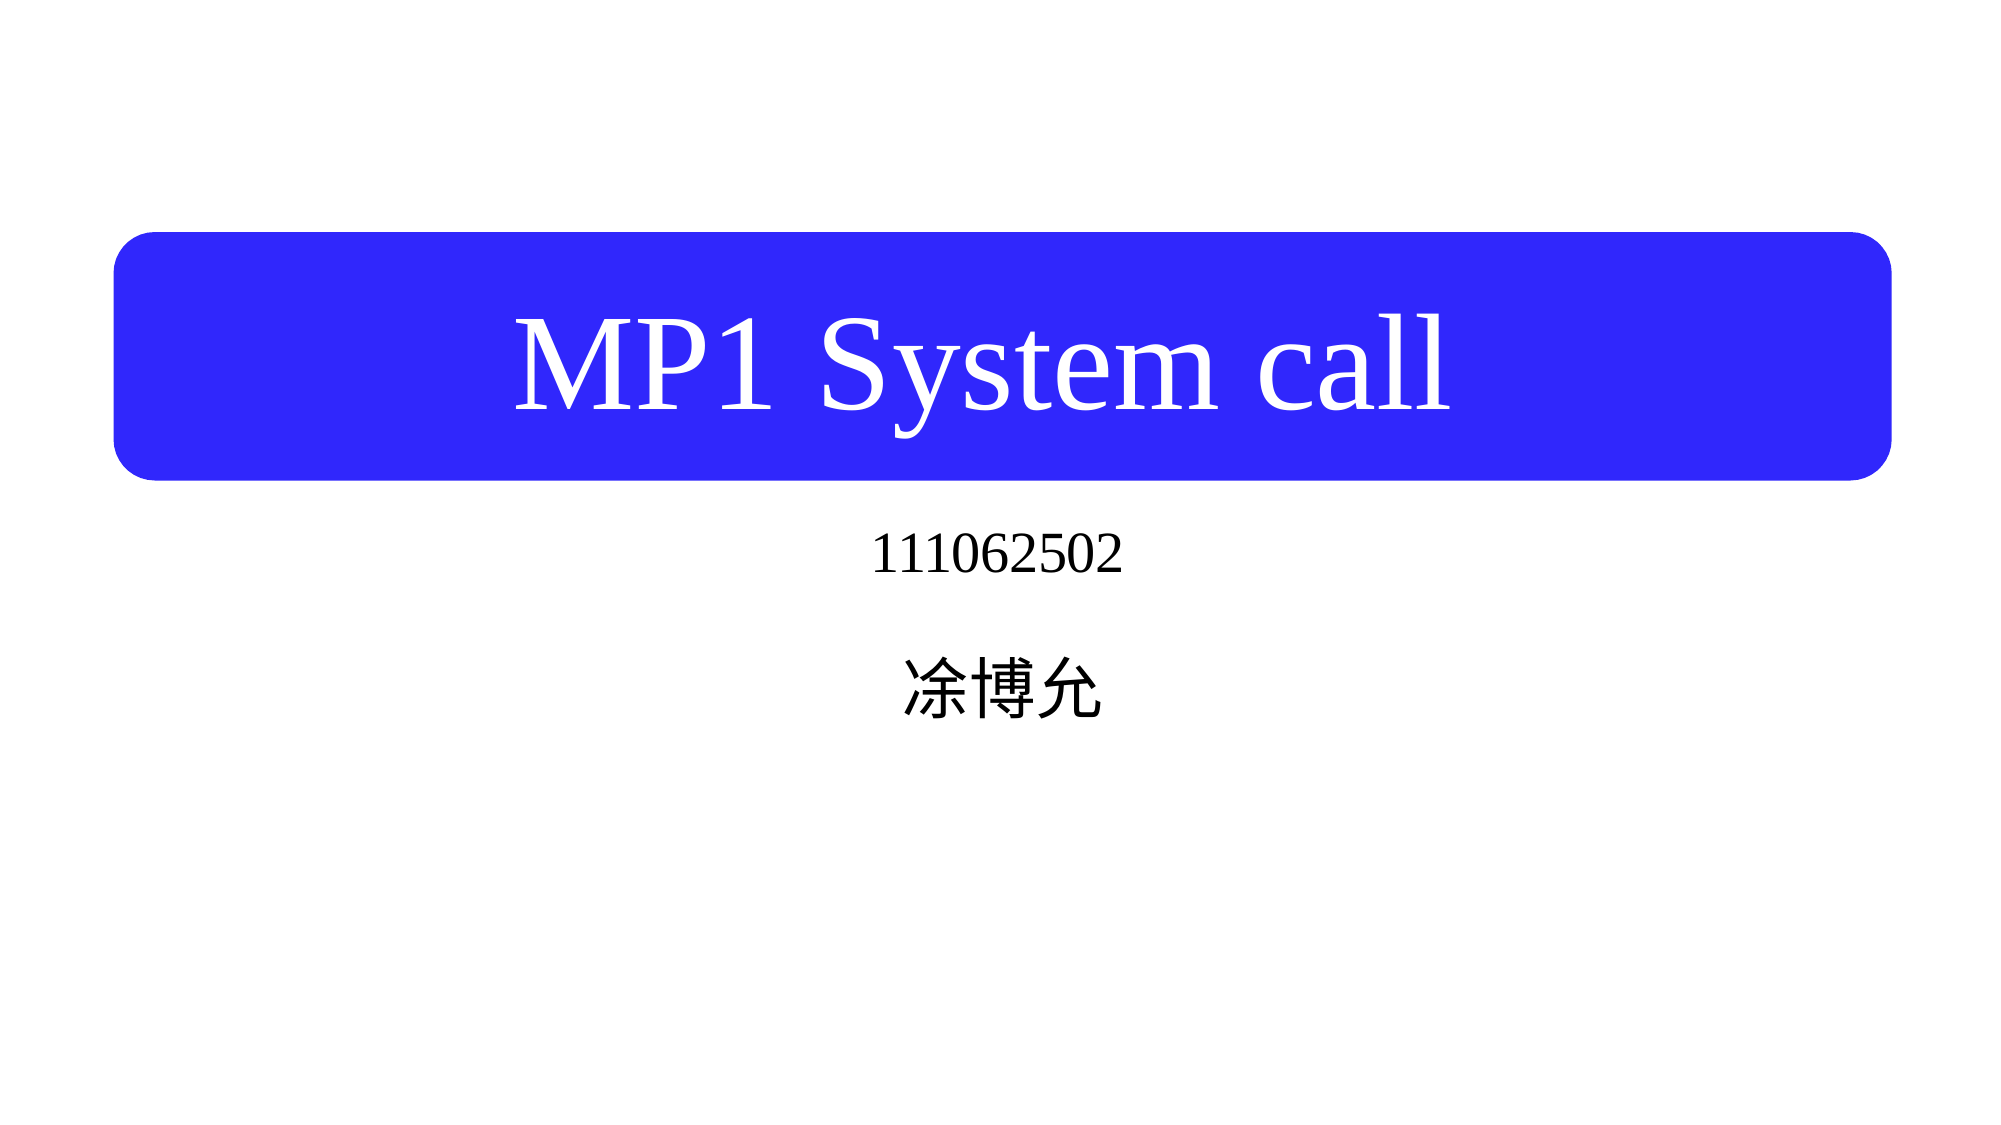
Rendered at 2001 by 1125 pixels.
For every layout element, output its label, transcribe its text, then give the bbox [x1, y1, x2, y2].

text_box 111062502 凃博允 [866, 512, 1130, 727]
text_box [113, 232, 1892, 481]
title MP1 System call [510, 270, 1454, 461]
